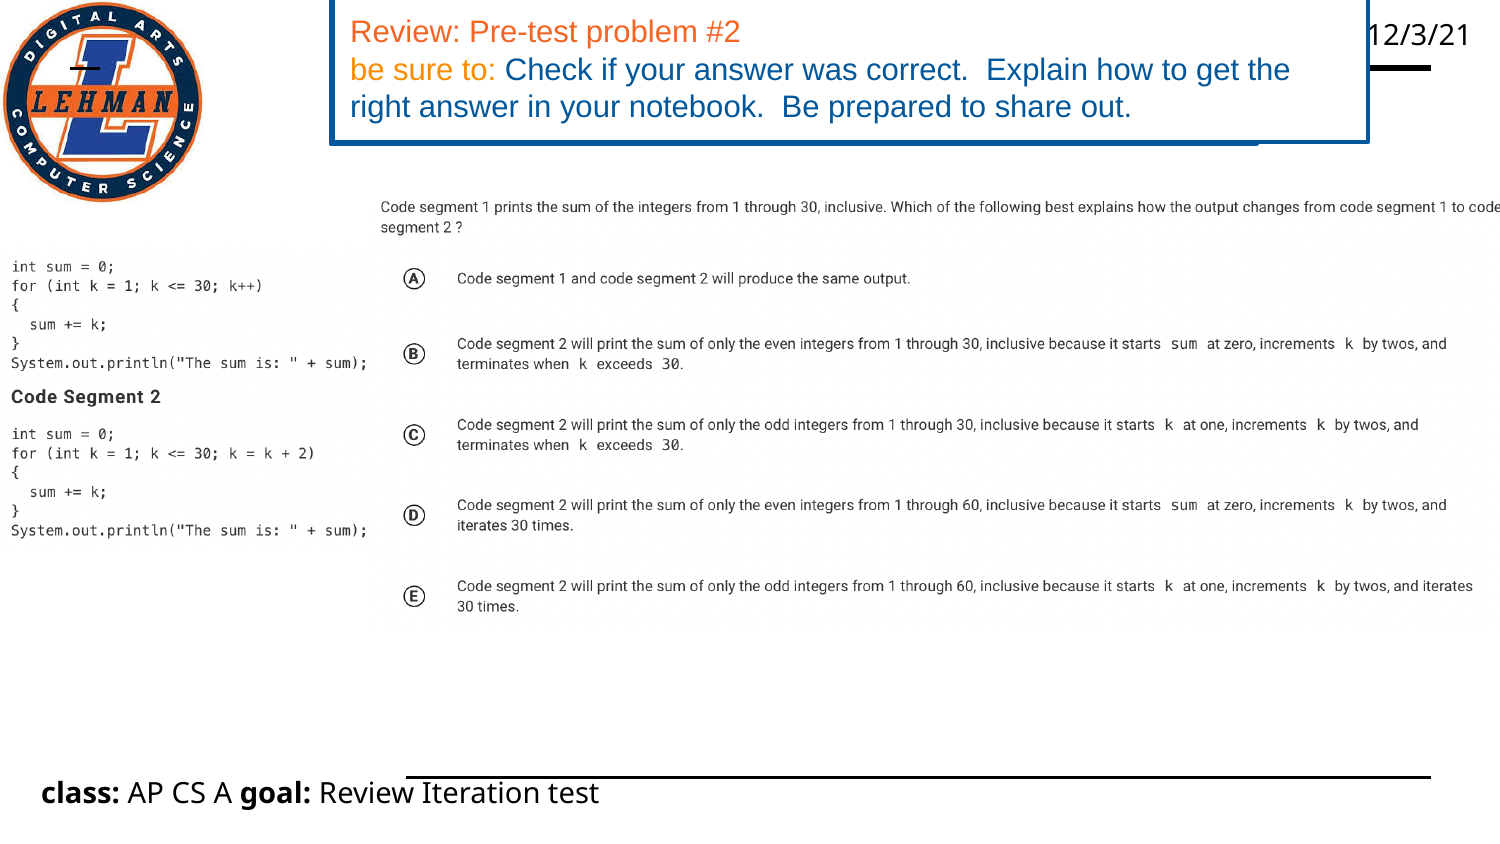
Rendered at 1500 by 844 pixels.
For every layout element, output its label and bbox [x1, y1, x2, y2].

text_box [330, 0, 1368, 145]
picture [0, 0, 204, 204]
picture [0, 196, 1500, 635]
